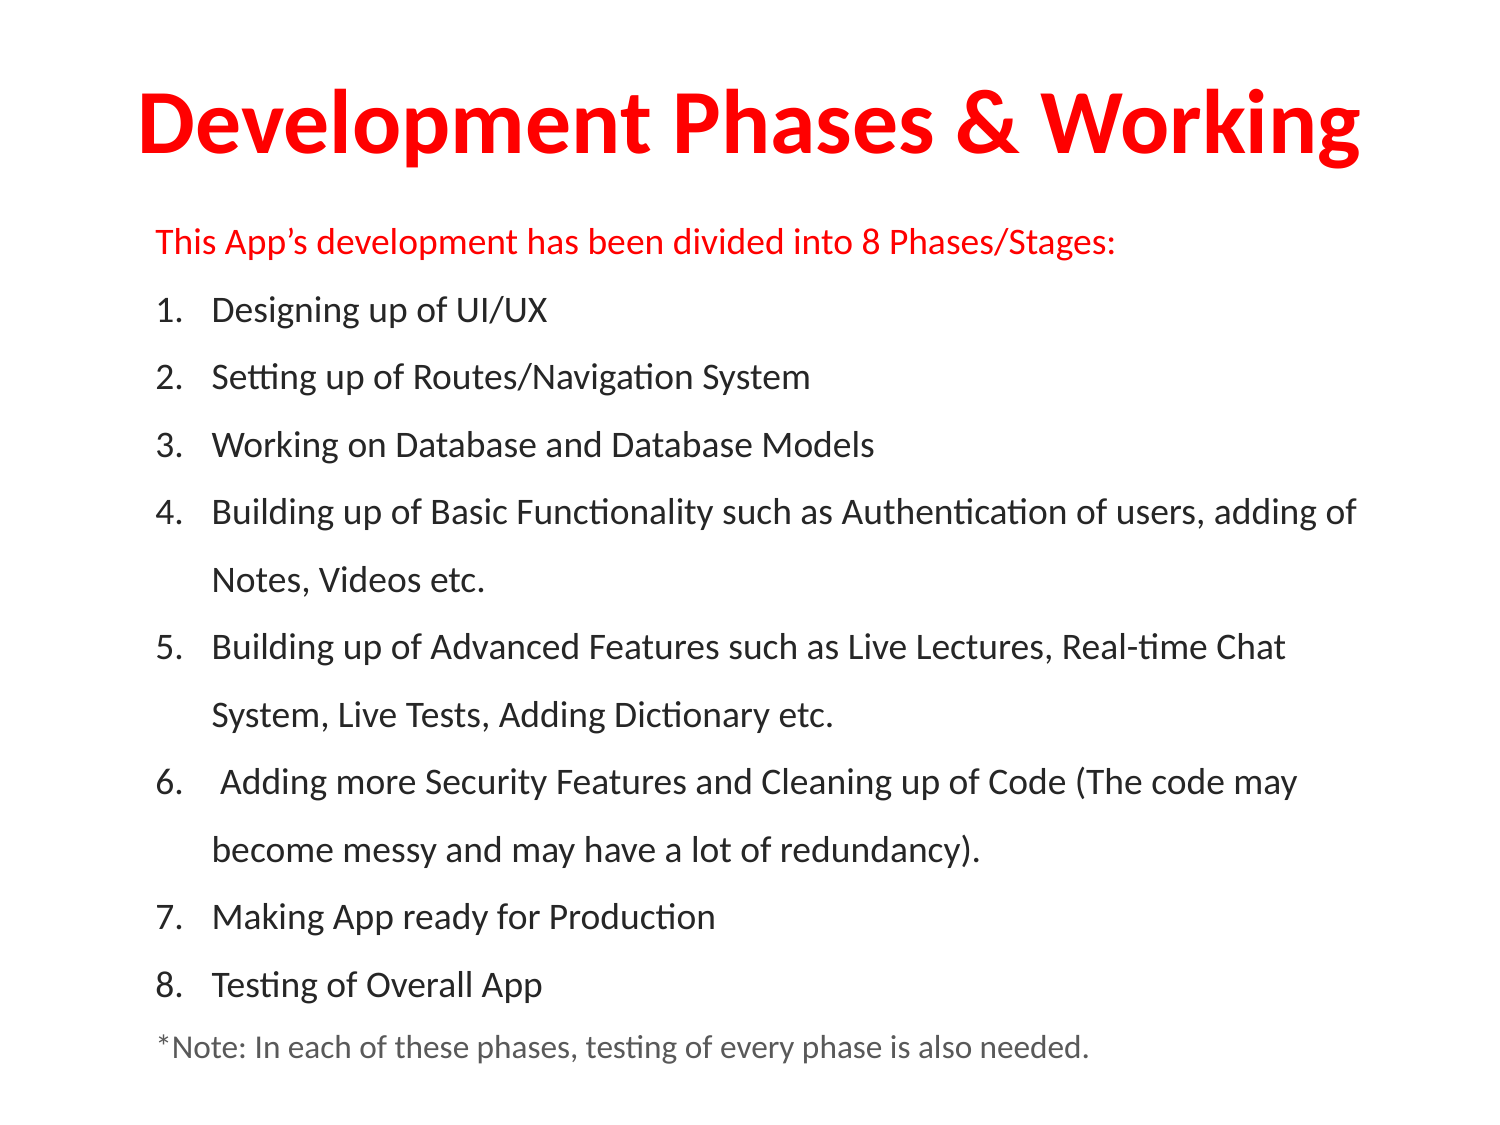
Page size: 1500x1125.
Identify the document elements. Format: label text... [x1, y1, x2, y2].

title Development Phases & Working [75, 23, 1425, 211]
text_box This App’s development has been divided into 8 Phases/Stages: Designing up of UI/UX Setting up of Routes/Navigation System Working on Database and Database Models Building up of Basic Functionality such as Authentication of users, adding of Notes, Videos etc. Building up of Advanced Features such as Live Lectures, Real-time Chat System, Live Tests, Adding Dictionary etc. Adding more Security Features and Cleaning up of Code (The code may become messy and may have a lot of redundancy). Making App ready for Production Testing of Overall App *Note: In each of these phases, testing of every phase is also needed. [140, 187, 1383, 1073]
